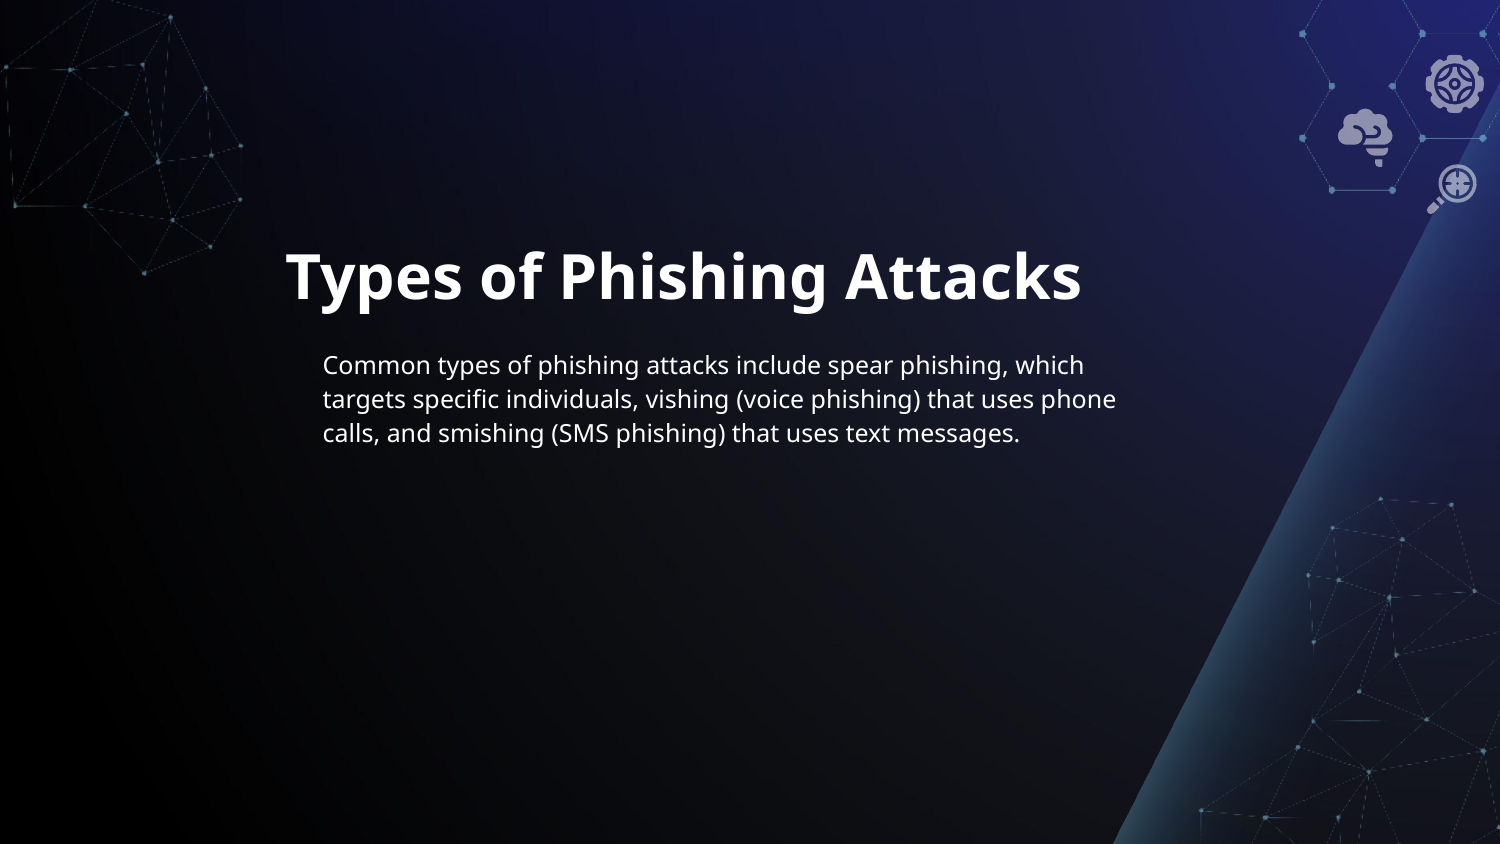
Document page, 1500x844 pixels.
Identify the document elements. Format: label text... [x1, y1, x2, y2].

picture [0, 0, 1500, 844]
title Types of Phishing Attacks [270, 159, 1160, 332]
subtitle Common types of phishing attacks include spear phishing, which targets specific individuals, vishing (voice phishing) that uses phone calls, and smishing (SMS phishing) that uses text messages. [270, 332, 1160, 685]
